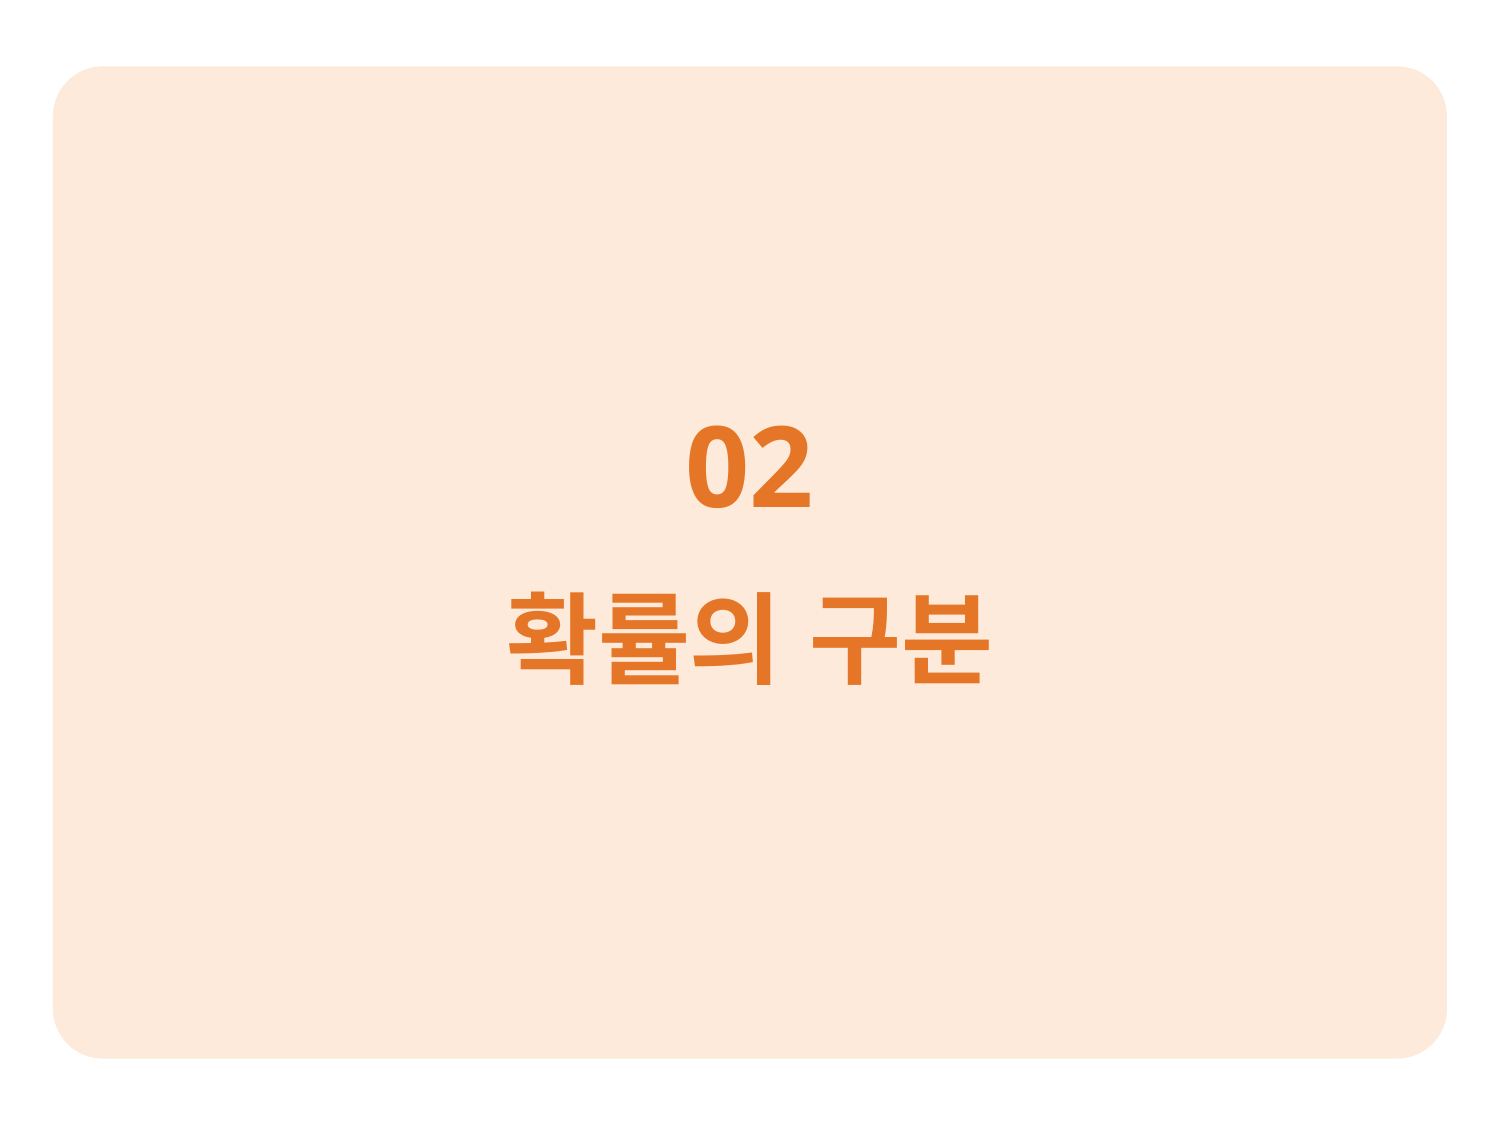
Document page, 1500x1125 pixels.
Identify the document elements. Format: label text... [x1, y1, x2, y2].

list 02 [117, 385, 1383, 540]
list 확률의 구분 [117, 559, 1383, 715]
